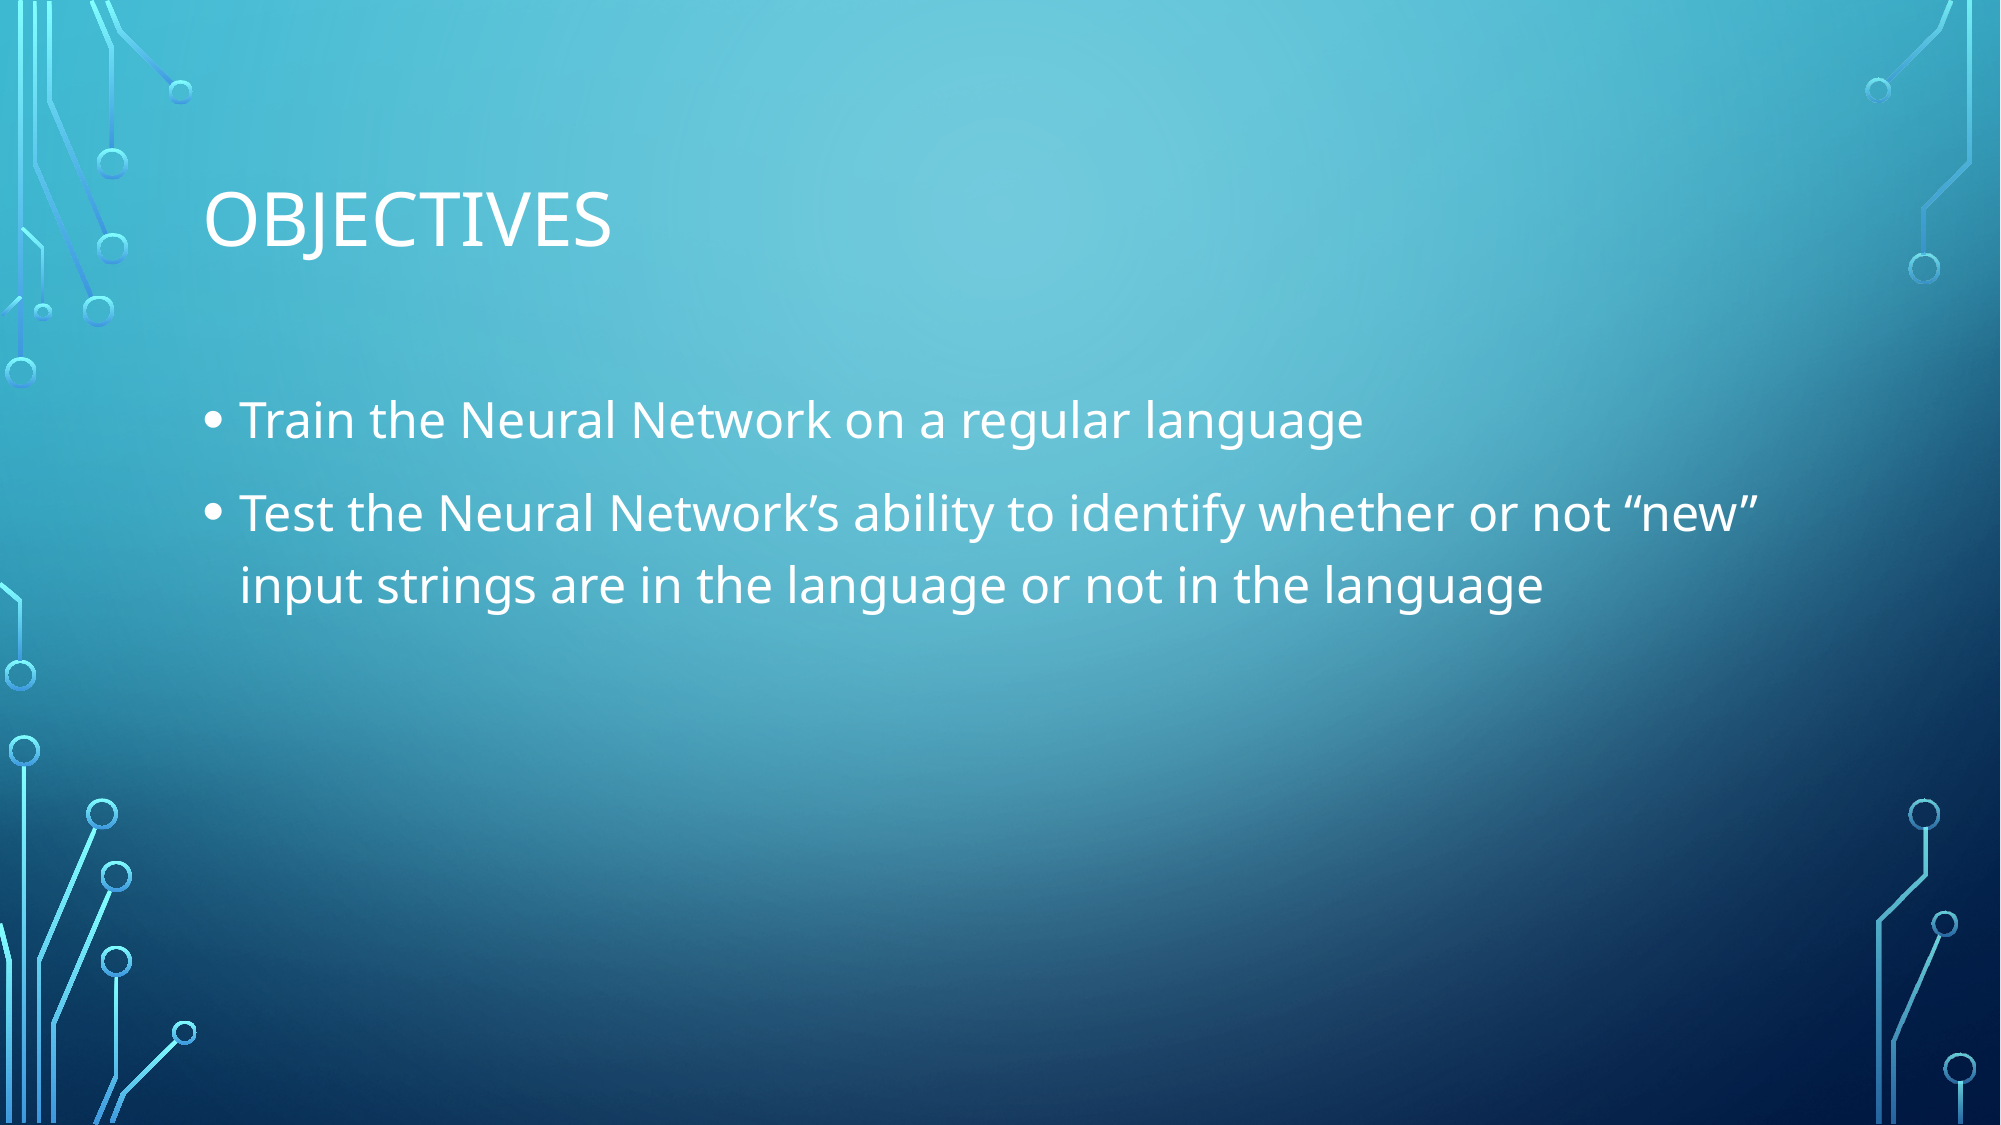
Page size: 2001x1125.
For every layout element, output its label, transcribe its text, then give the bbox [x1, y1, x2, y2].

list Train the Neural Network on a regular language Test the Neural Network’s ability to identify whether or not “new” input strings are in the language or not in the language [187, 369, 1813, 950]
title Objectives [187, 101, 1813, 344]
